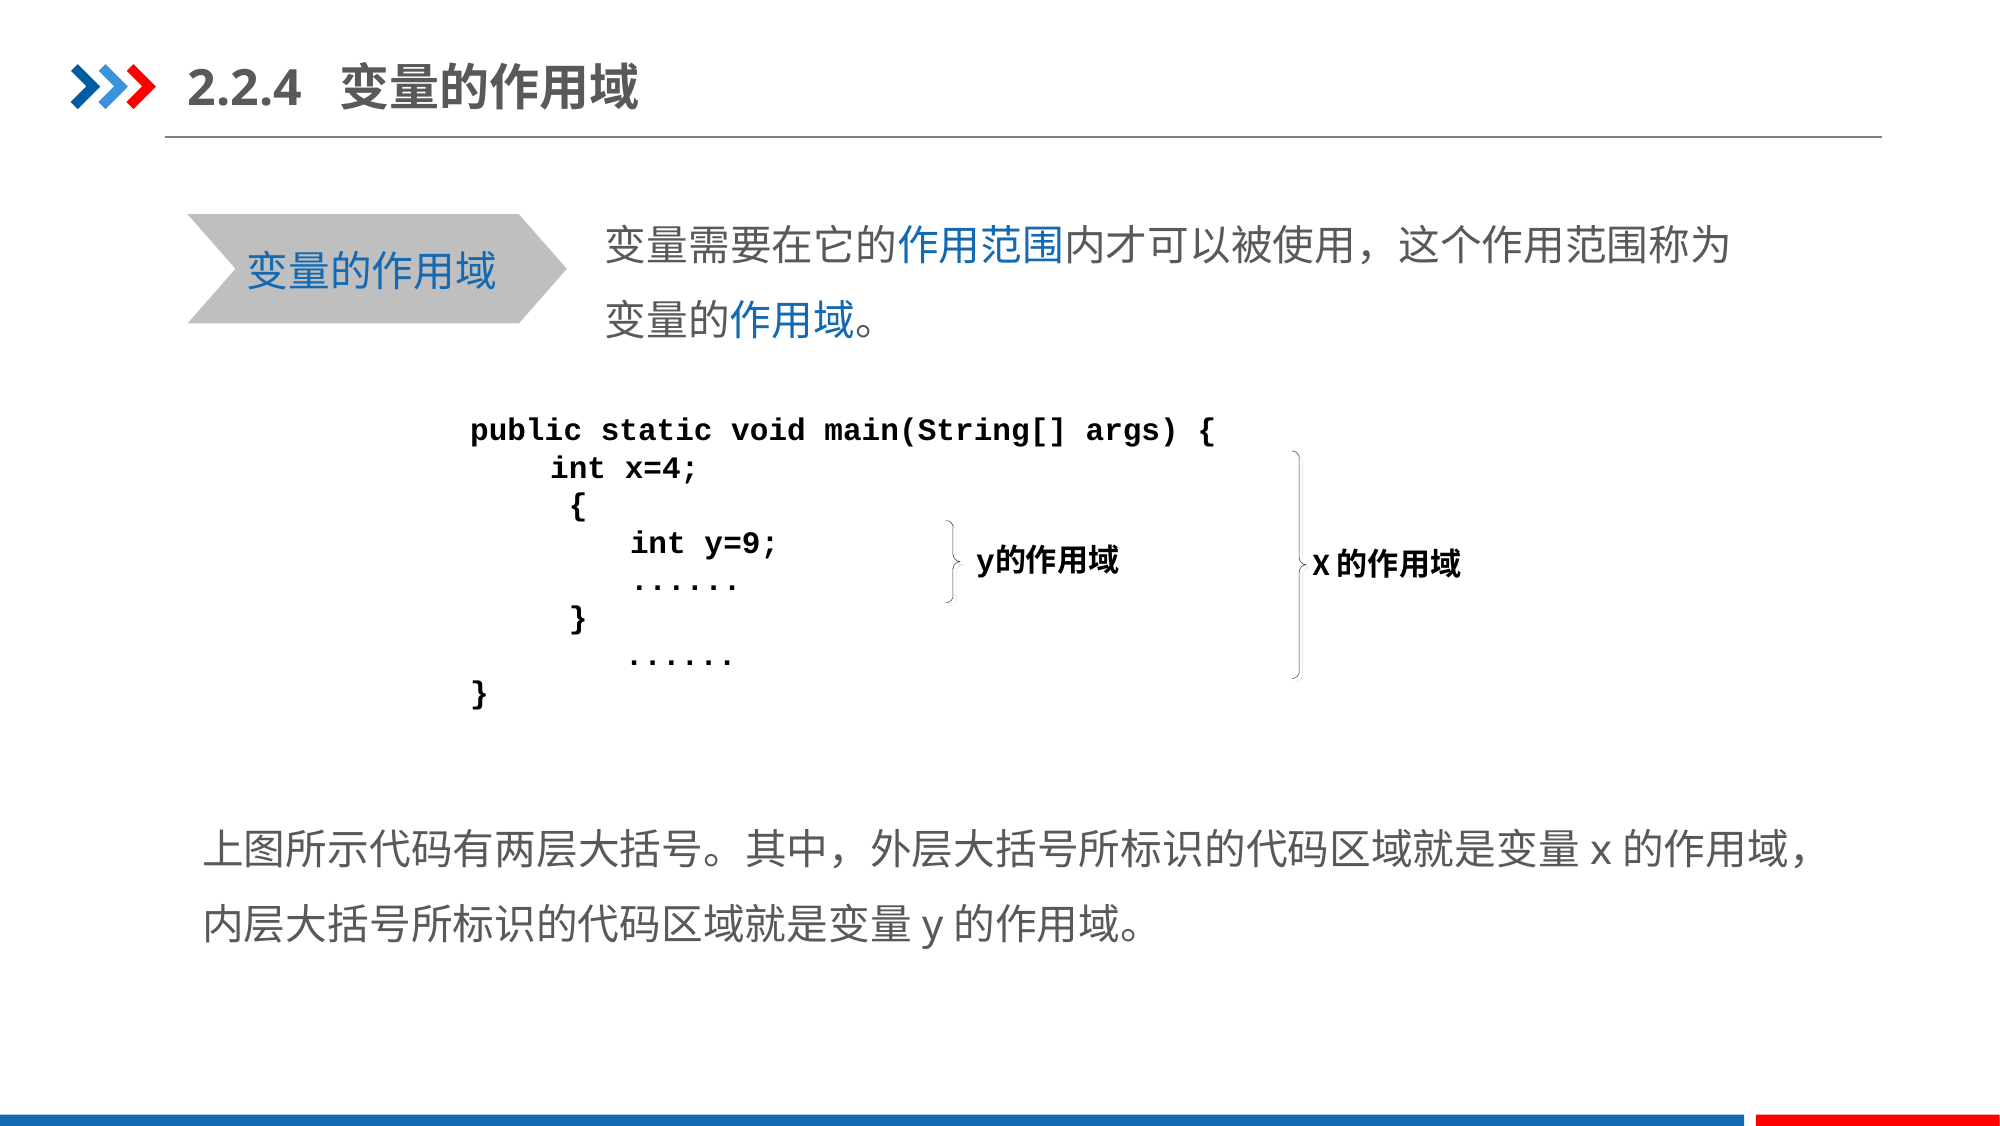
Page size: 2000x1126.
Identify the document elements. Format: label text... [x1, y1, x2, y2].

text_box 变量的作用域 [231, 237, 512, 302]
text_box [187, 214, 567, 324]
text_box 2.2.4 变量的作用域 [187, 43, 827, 127]
text_box 变量需要在它的作用范围内才可以被使用，这个作用范围称为 变量的作用域。 [590, 186, 1747, 352]
text_box 上图所示代码有两层大括号。其中，外层大括号所标识的代码区域就是变量x的作用域，内层大括号所标识的代码区域就是变量y的作用域。 [187, 790, 1849, 956]
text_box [461, 405, 1539, 720]
